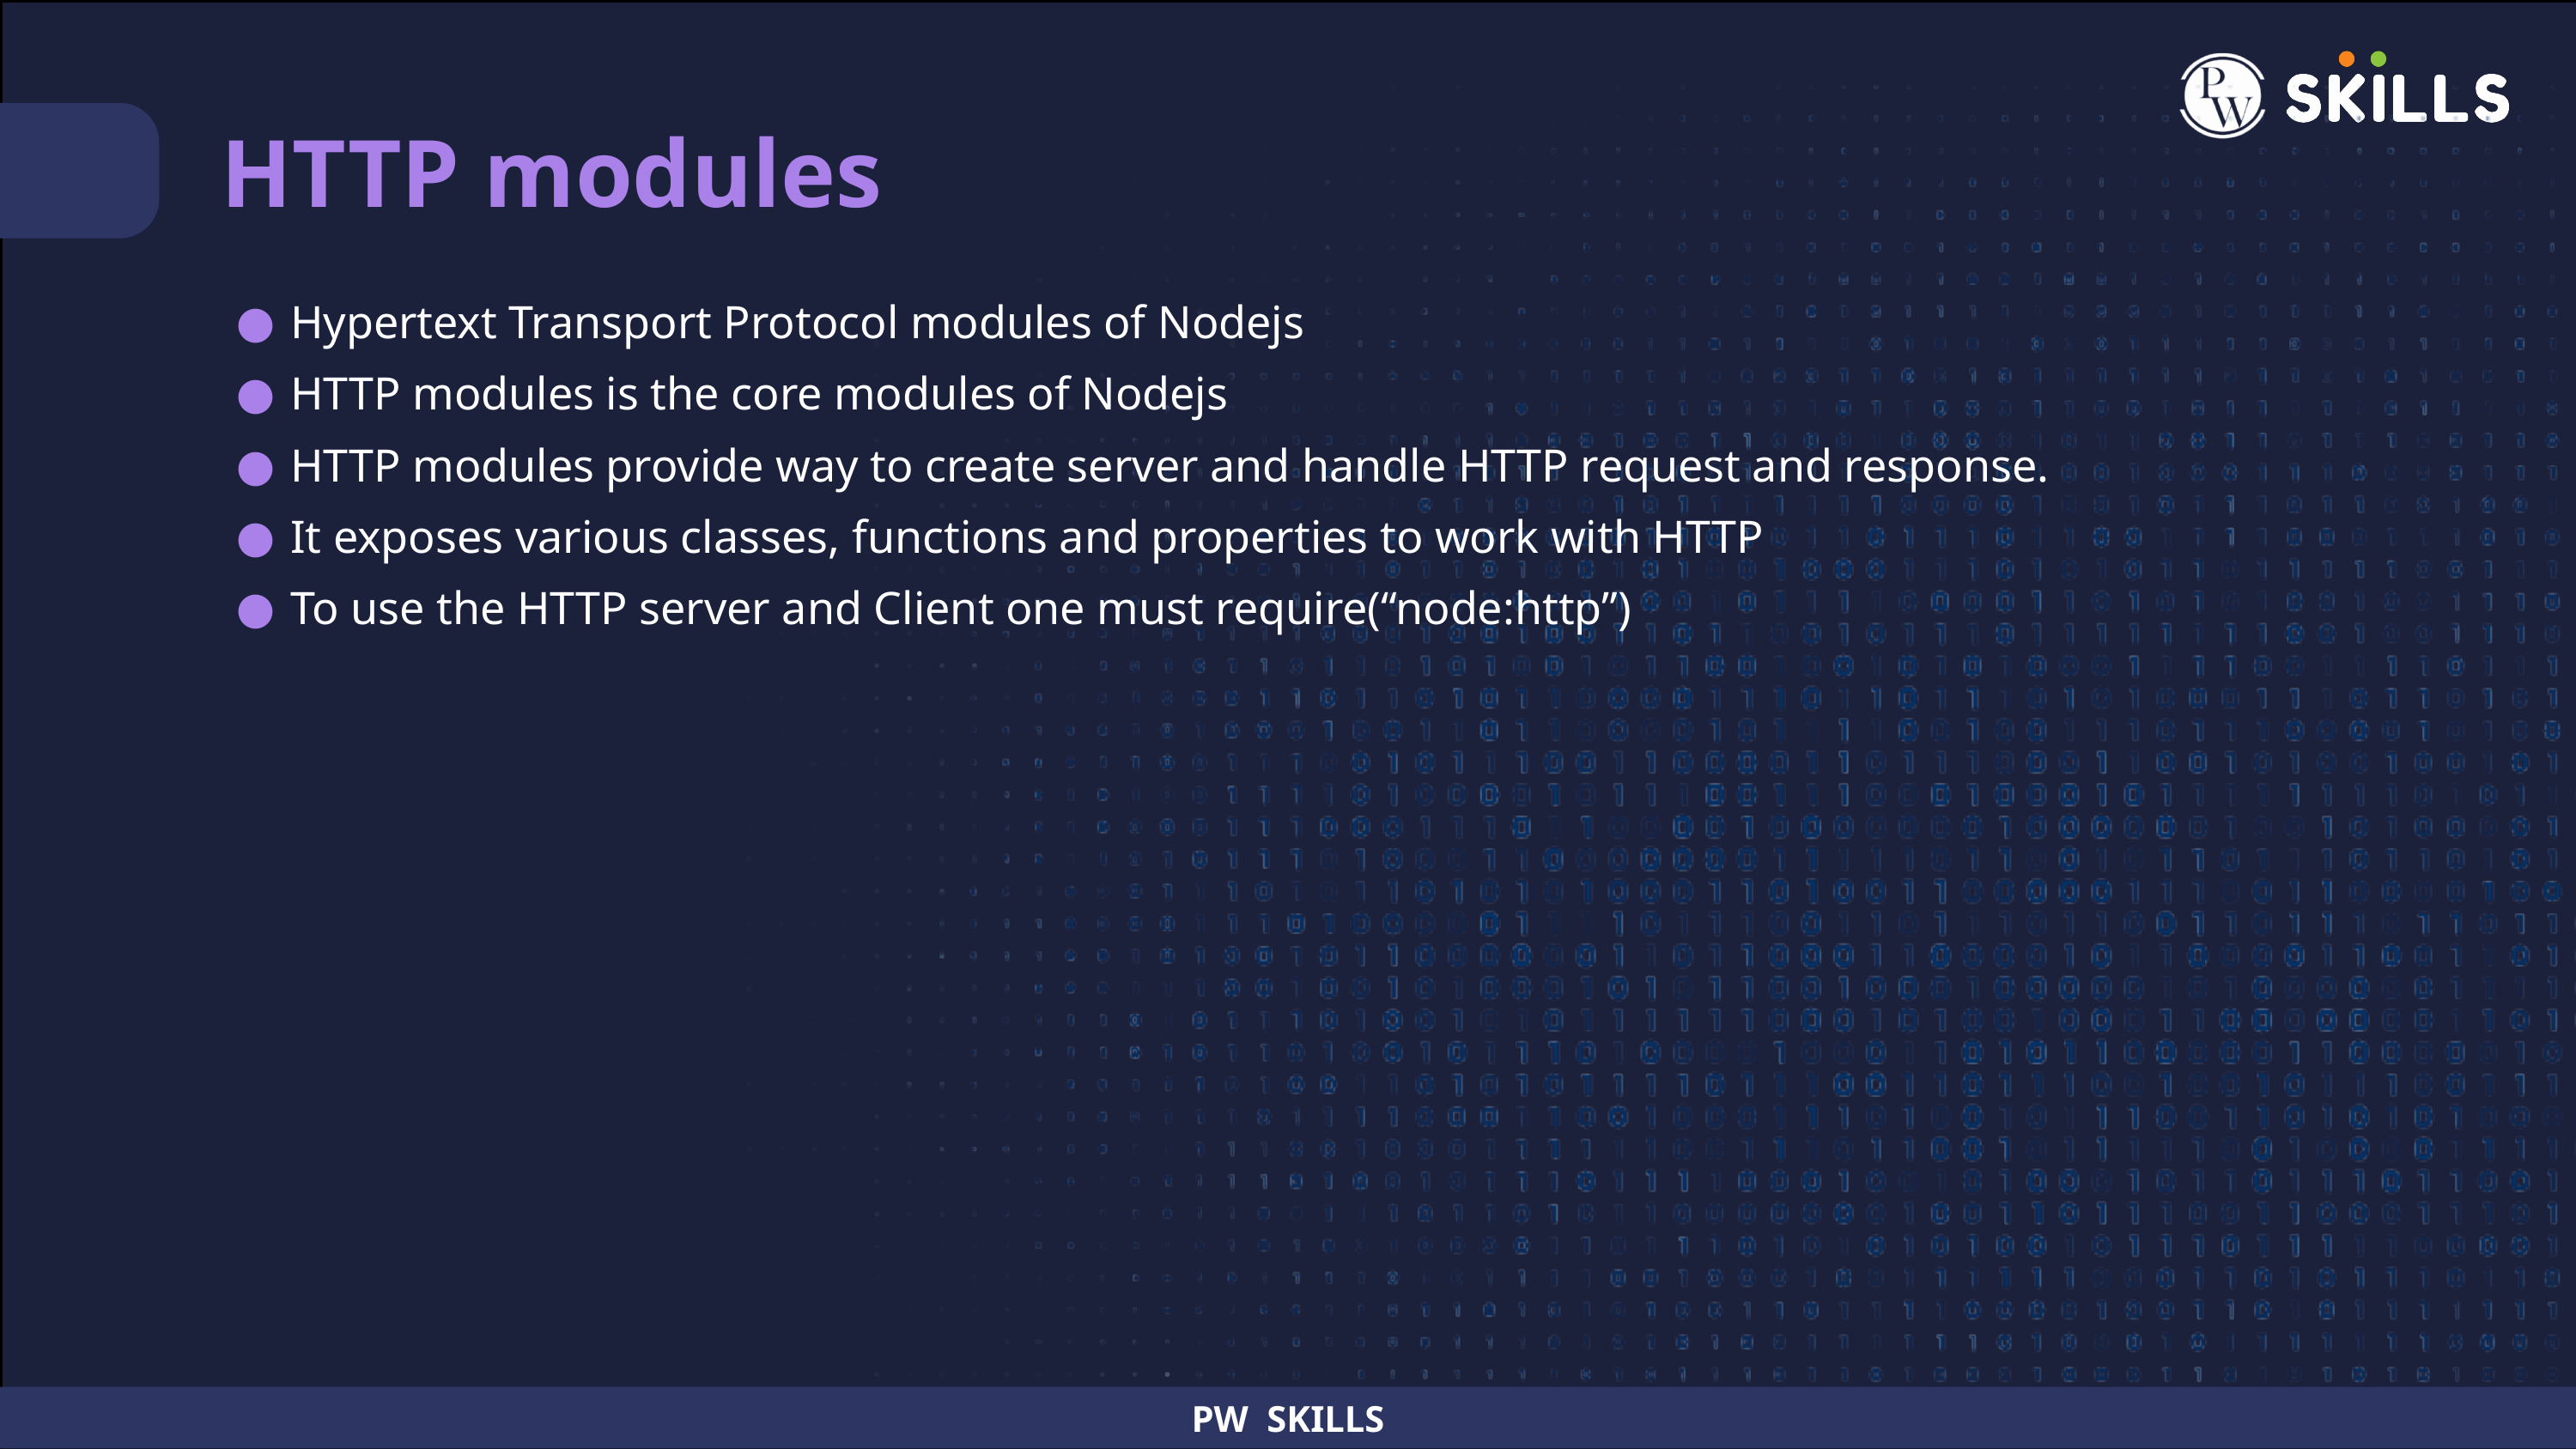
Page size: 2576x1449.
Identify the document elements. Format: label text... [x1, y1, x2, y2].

picture [716, 0, 2576, 1385]
text_box HTTP modules [221, 114, 2171, 227]
text_box [0, 102, 160, 239]
text_box Hypertext Transport Protocol modules of Nodejs HTTP modules is the core modules of Nodejs HTTP modules provide way to create server and handle HTTP request and response. It exposes various classes, functions and properties to work with HTTP To use the HTTP server and Client one must require(“node:http”) [213, 281, 2142, 646]
